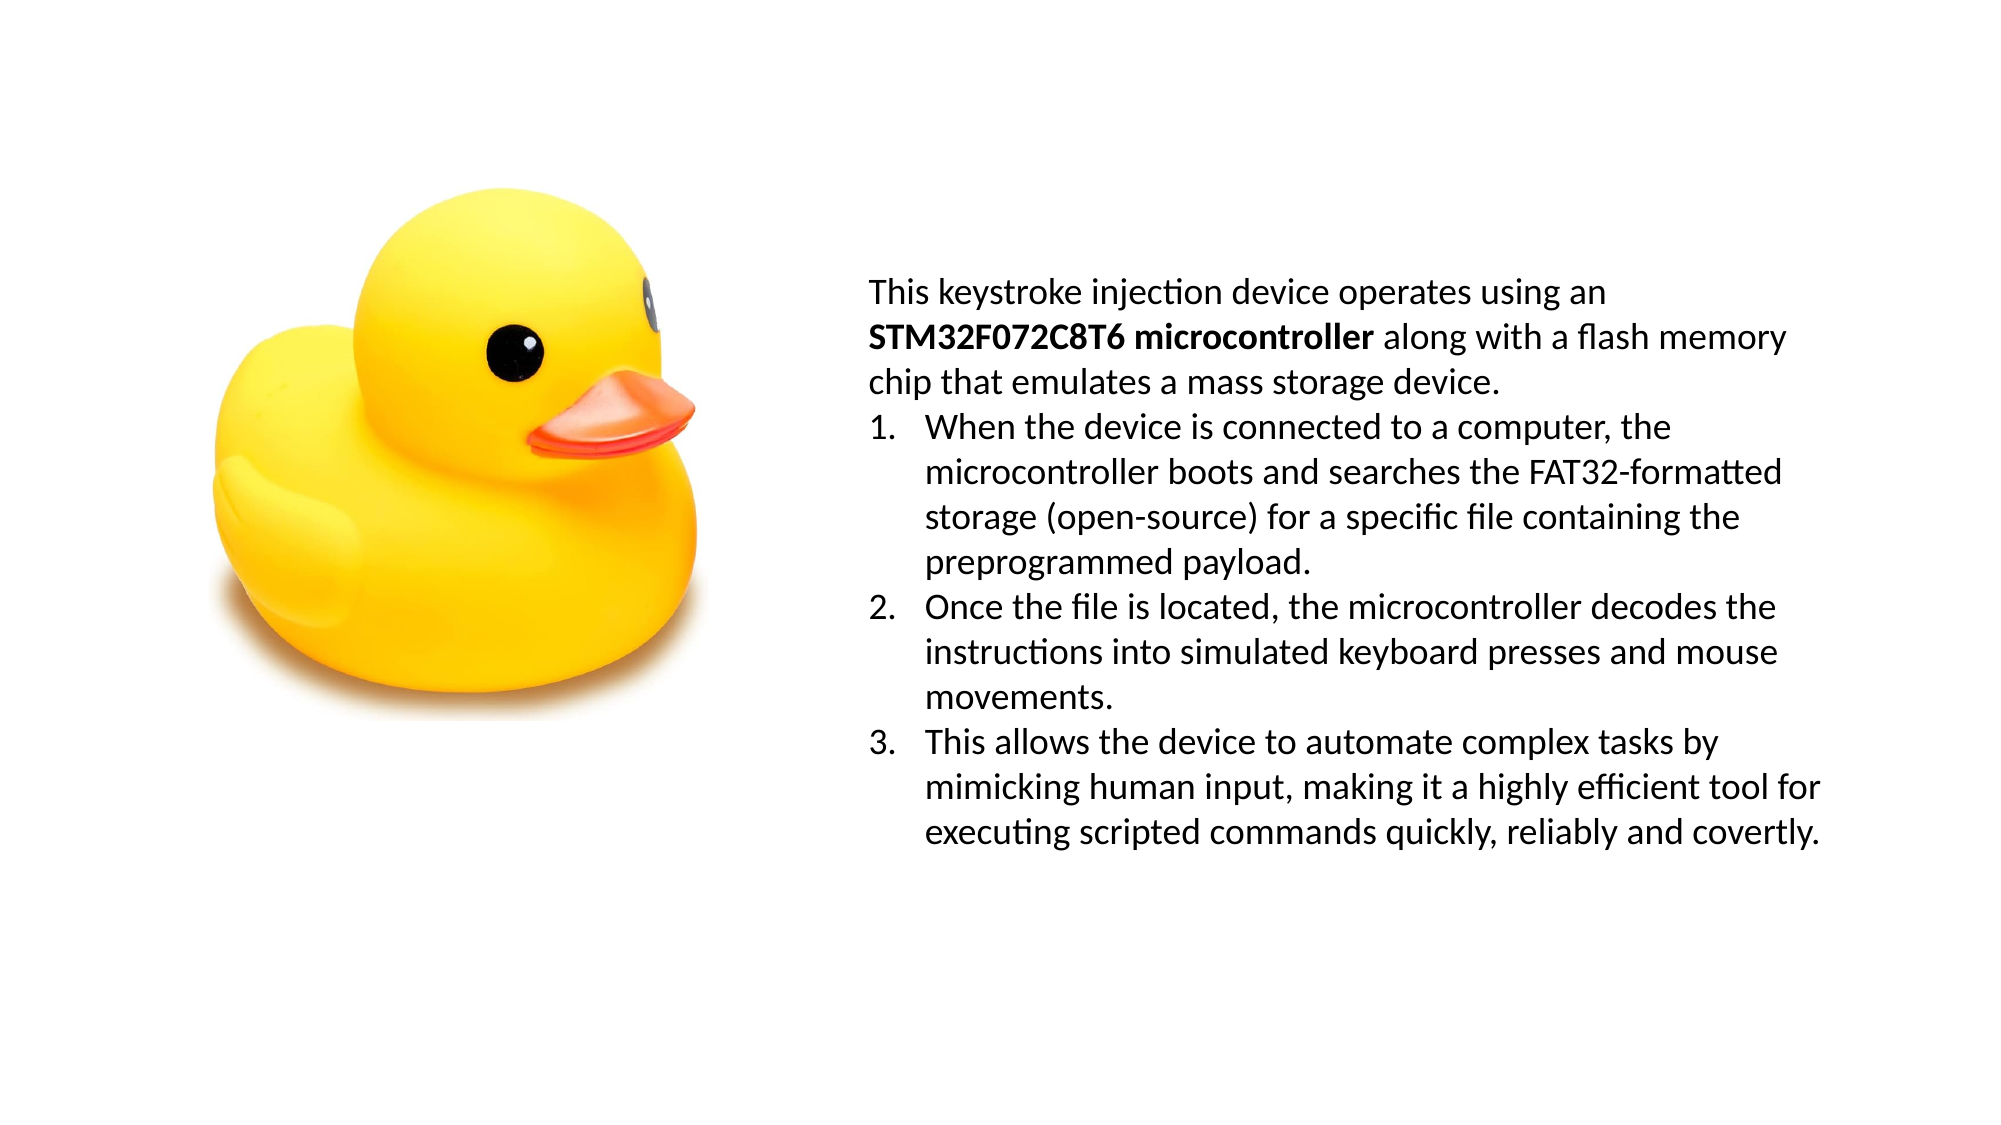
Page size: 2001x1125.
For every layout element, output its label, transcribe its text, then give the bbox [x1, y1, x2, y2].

picture [208, 186, 710, 721]
text_box This keystroke injection device operates using an STM32F072C8T6 microcontroller along with a flash memory chip that emulates a mass storage device. When the device is connected to a computer, the microcontroller boots and searches the FAT32-formatted storage (open-source) for a specific file containing the preprogrammed payload. Once the file is located, the microcontroller decodes the instructions into simulated keyboard presses and mouse movements. This allows the device to automate complex tasks by mimicking human input, making it a highly efficient tool for executing scripted commands quickly, reliably and covertly. [853, 259, 1854, 860]
